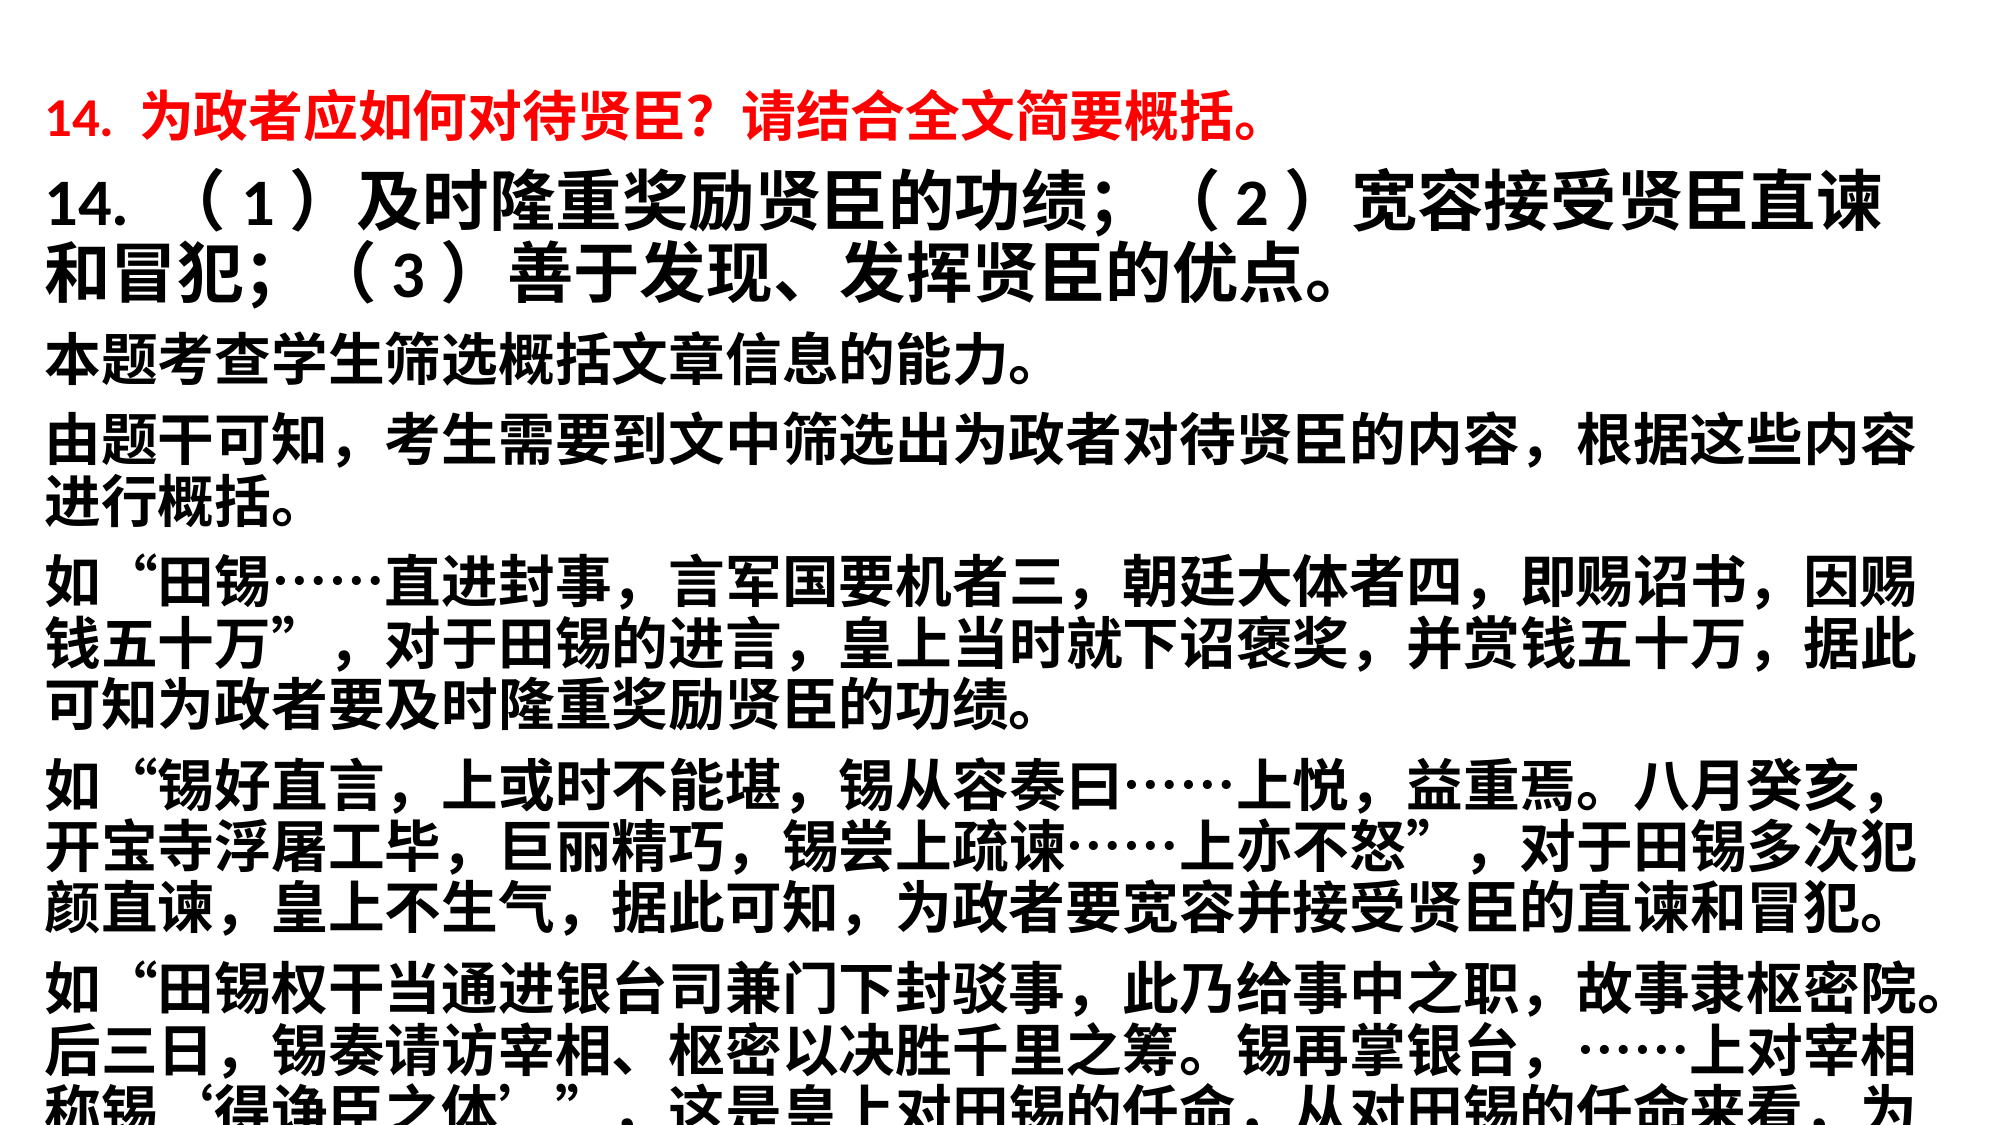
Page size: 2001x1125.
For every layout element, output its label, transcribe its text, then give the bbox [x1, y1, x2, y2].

list 14. 为政者应如何对待贤臣？请结合全文简要概括。 14. （1）及时隆重奖励贤臣的功绩；（2）宽容接受贤臣直谏和冒犯；（3）善于发现、发挥贤臣的优点。 本题考查学生筛选概括文章信息的能力。 由题干可知，考生需要到文中筛选出为政者对待贤臣的内容，根据这些内容进行概括。 如“田锡……直进封事，言军国要机者三，朝廷大体者四，即赐诏书，因赐钱五十万”，对于田锡的进言，皇上当时就下诏褒奖，并赏钱五十万，据此可知为政者要及时隆重奖励贤臣的功绩。 如“锡好直言，上或时不能堪，锡从容奏曰……上悦，益重焉。八月癸亥，开宝寺浮屠工毕，巨丽精巧，锡尝上疏谏……上亦不怒”，对于田锡多次犯颜直谏，皇上不生气，据此可知，为政者要宽容并接受贤臣的直谏和冒犯。 如“田锡权干当通进银台司兼门下封驳事，此乃给事中之职，故事隶枢密院。后三日，锡奏请访宰相、枢密以决胜千里之筹。锡再掌银台，……上对宰相称锡‘得诤臣之体’”，这是皇上对田锡的任命，从对田锡的任命来看，为政者要善于发现发挥贤臣的优点，要用得其所。 [29, 81, 1959, 1125]
